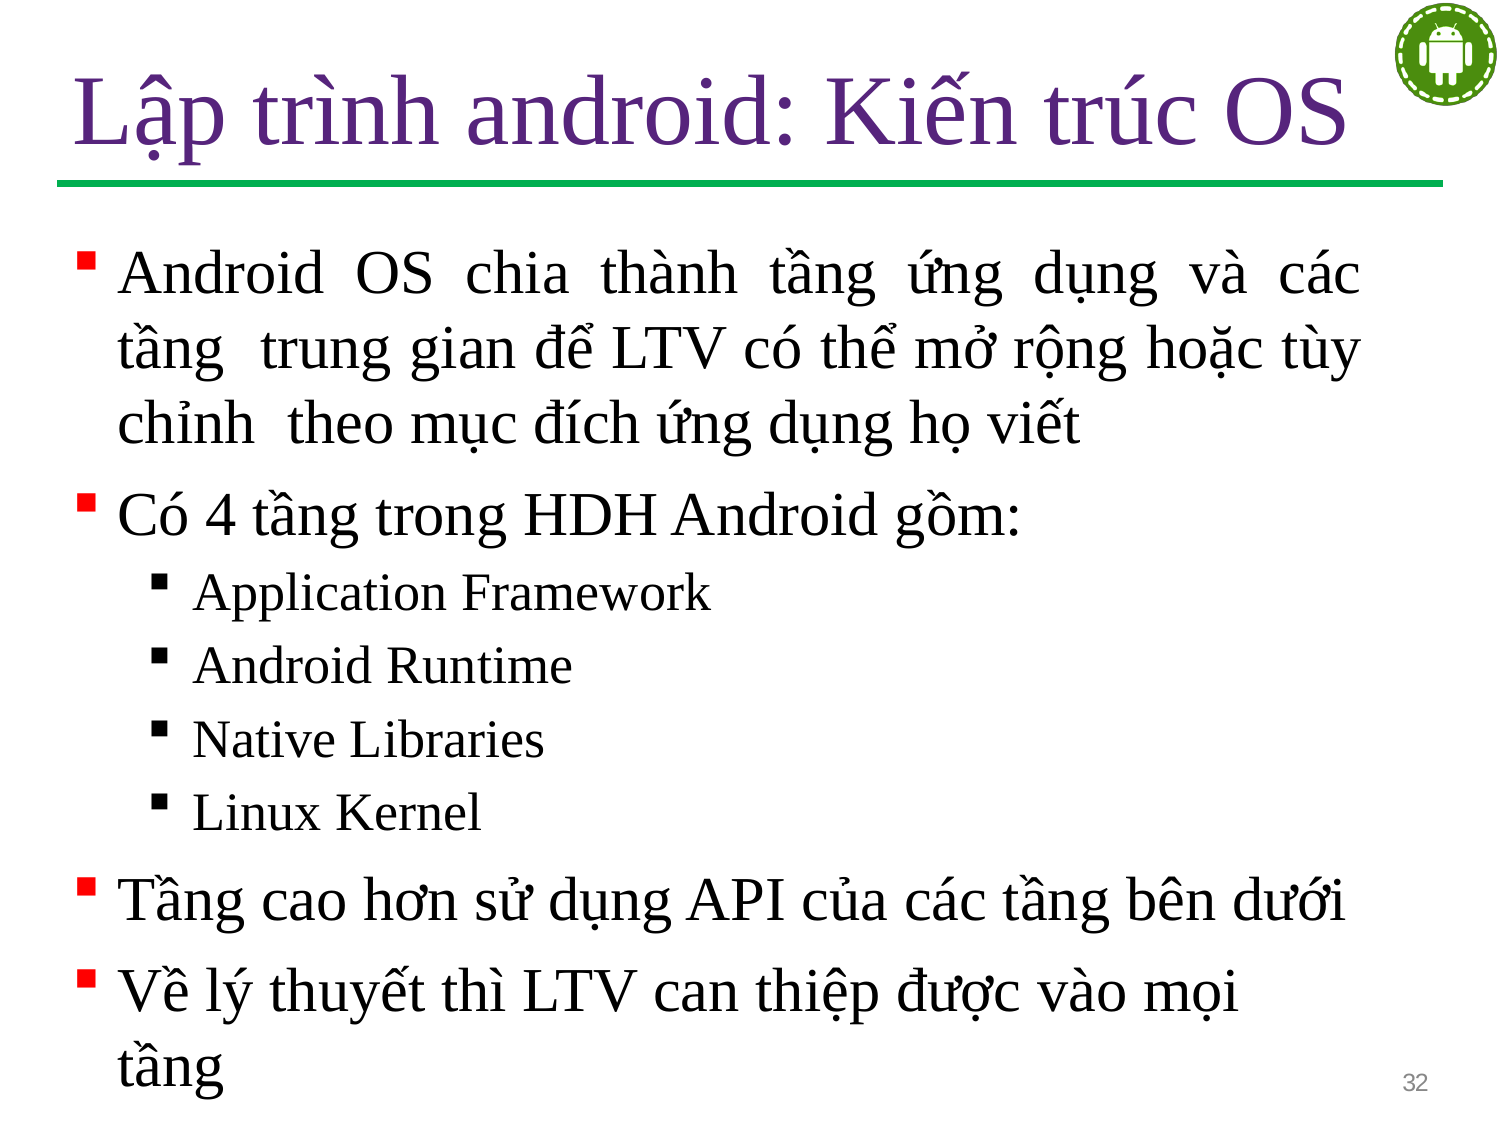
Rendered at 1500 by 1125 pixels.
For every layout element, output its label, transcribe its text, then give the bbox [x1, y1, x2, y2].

text_box Android OS chia thành tầng ứng dụng và các tầng trung gian để LTV có thể mở rộng hoặc tùy chỉnh theo mục đích ứng dụng họ viết Có 4 tầng trong HDH Android gồm: Application Framework Android Runtime Native Libraries Linux Kernel Tầng cao hơn sử dụng API của các tầng bên dưới Về lý thuyết thì LTV can thiệp được vào mọi tầng [70, 229, 1364, 1099]
slide_number 32 [1398, 1070, 1432, 1125]
title Lập trình android: Kiến trúc OS [70, 42, 1355, 229]
picture [1391, 0, 1500, 109]
